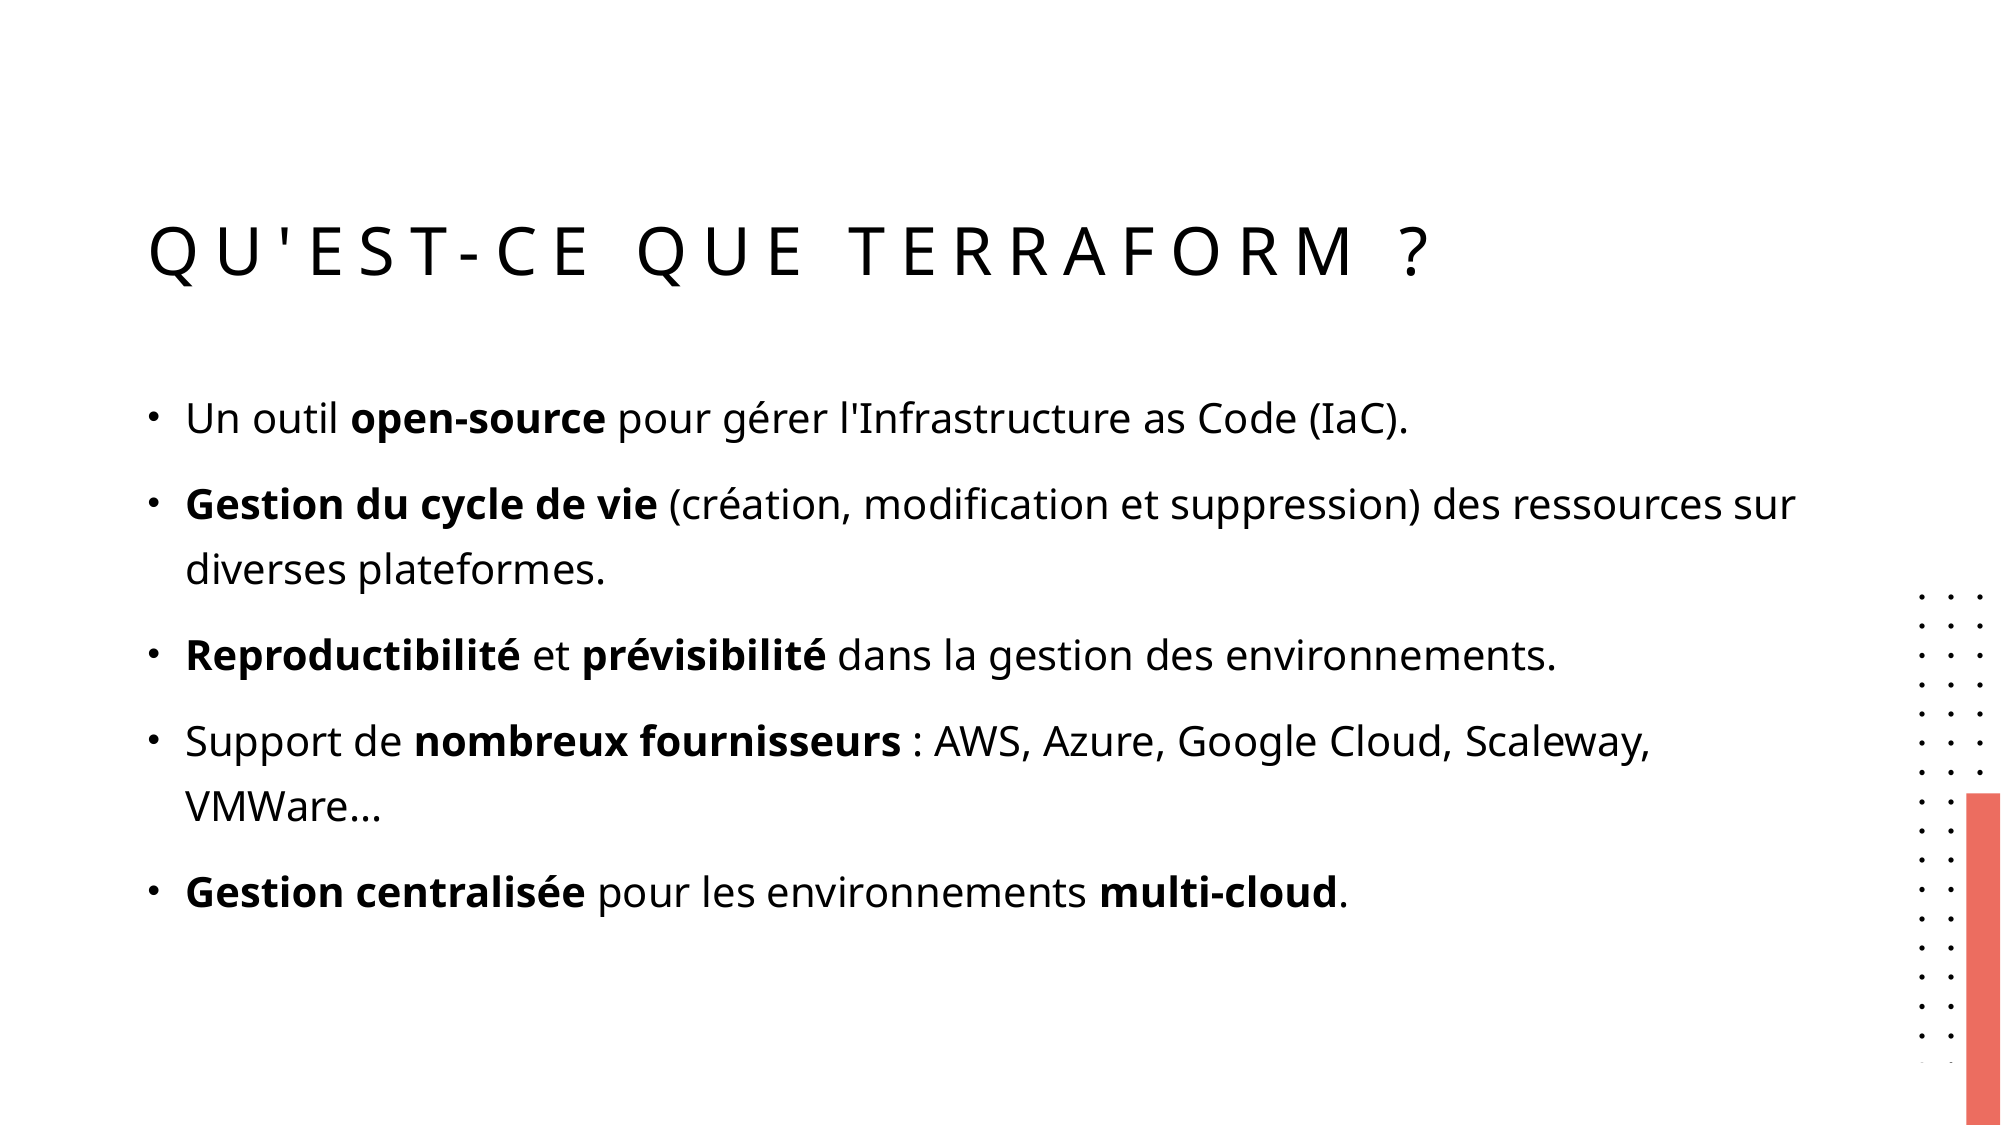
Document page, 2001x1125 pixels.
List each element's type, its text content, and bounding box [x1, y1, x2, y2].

picture [1907, 582, 1994, 1064]
title Qu'est-ce que Terraform ? [132, 59, 1832, 296]
list Un outil open-source pour gérer l'Infrastructure as Code (IaC). Gestion du cycle de vie (création, modification et suppression) des ressources sur diverses plateformes. Reproductibilité et prévisibilité dans la gestion des environnements. Support de nombreux fournisseurs : AWS, Azure, Google Cloud, Scaleway, VMWare... Gestion centralisée pour les environnements multi-cloud. [132, 368, 1832, 1044]
